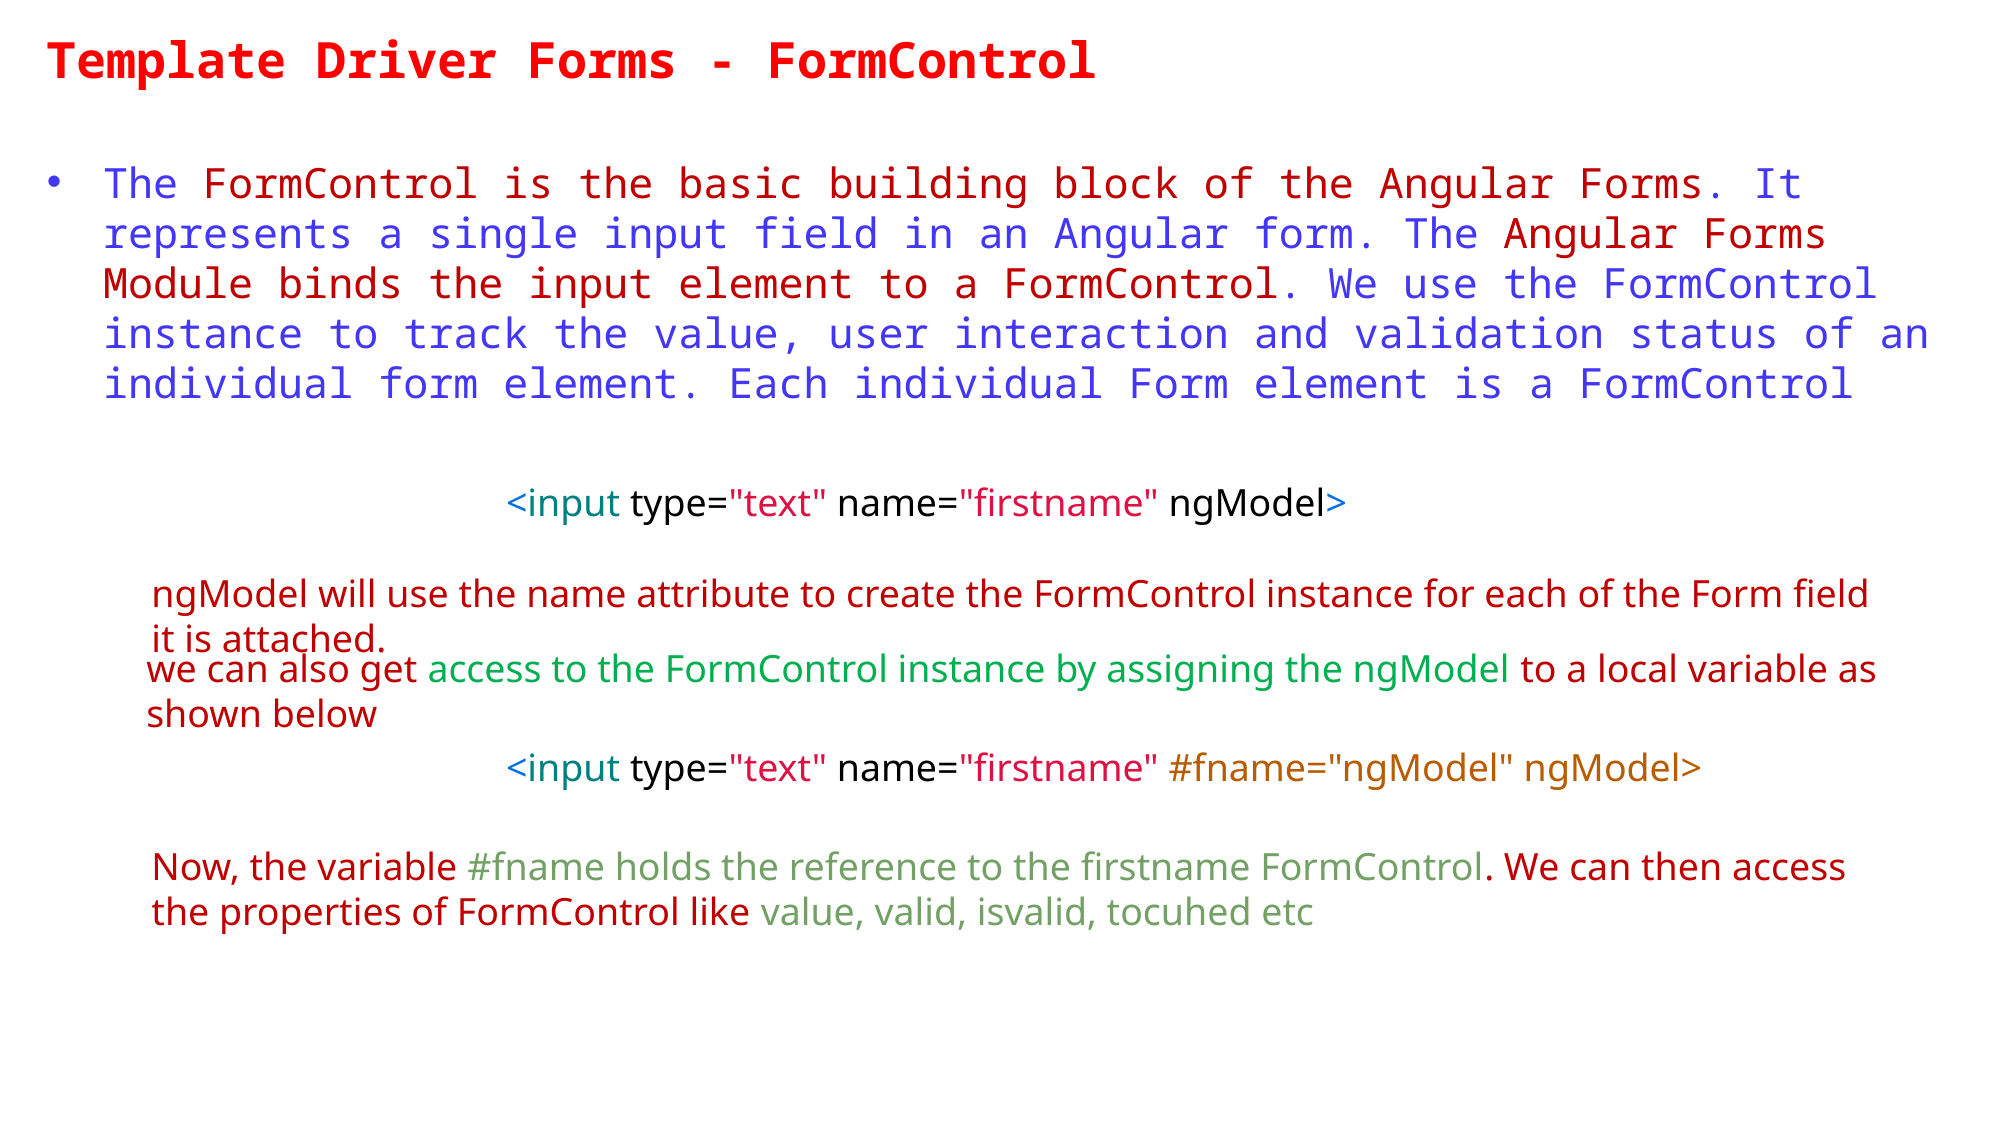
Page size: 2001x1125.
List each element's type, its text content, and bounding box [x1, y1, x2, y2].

text_box ngModel will use the name attribute to create the FormControl instance for each of the Form field it is attached. [136, 562, 1911, 668]
text_box Now, the variable #fname holds the reference to the firstname FormControl. We can then access the properties of FormControl like value, valid, isvalid, tocuhed etc [136, 835, 1871, 941]
text_box The FormControl is the basic building block of the Angular Forms. It represents a single input field in an Angular form. The Angular Forms Module binds the input element to a FormControl. We use the FormControl instance to track the value, user interaction and validation status of an individual form element. Each individual Form element is a FormControl [32, 149, 1951, 414]
text_box <input type="text" name="firstname" #fname="ngModel" ngModel> [491, 736, 1871, 797]
text_box Template Driver Forms - FormControl [32, 20, 1322, 96]
text_box we can also get access to the FormControl instance by assigning the ngModel to a local variable as shown below [131, 637, 1906, 743]
text_box <input type="text" name="firstname" ngModel> [491, 426, 1492, 532]
